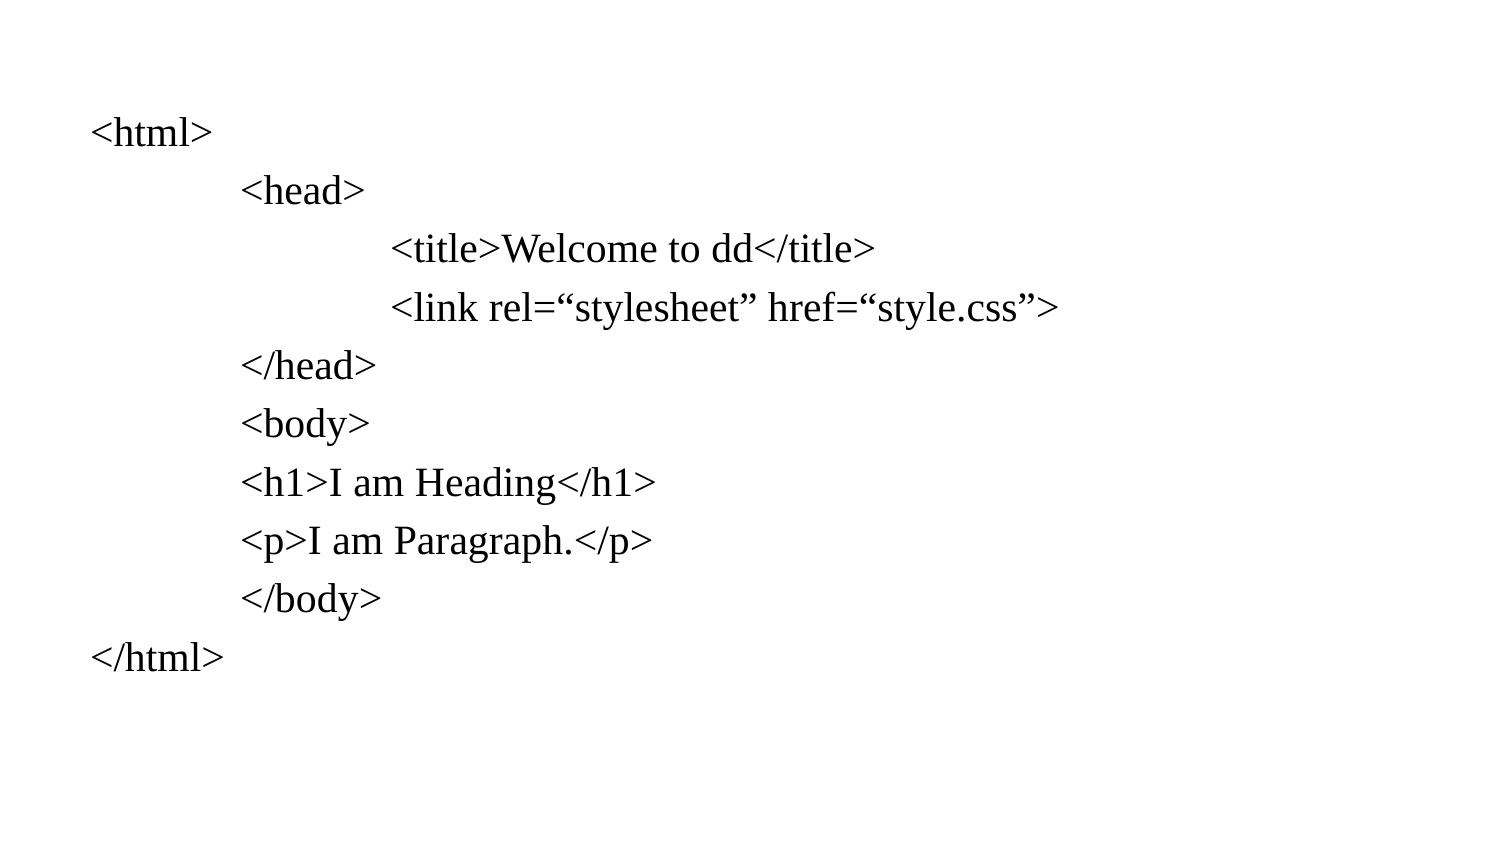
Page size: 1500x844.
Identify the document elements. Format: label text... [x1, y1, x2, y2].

list <html> <head> <title>Welcome to dd</title> <link rel=“stylesheet” href=“style.css”> </head> <body> <h1>I am Heading</h1> <p>I am Paragraph.</p> </body> </html> [75, 96, 1425, 747]
